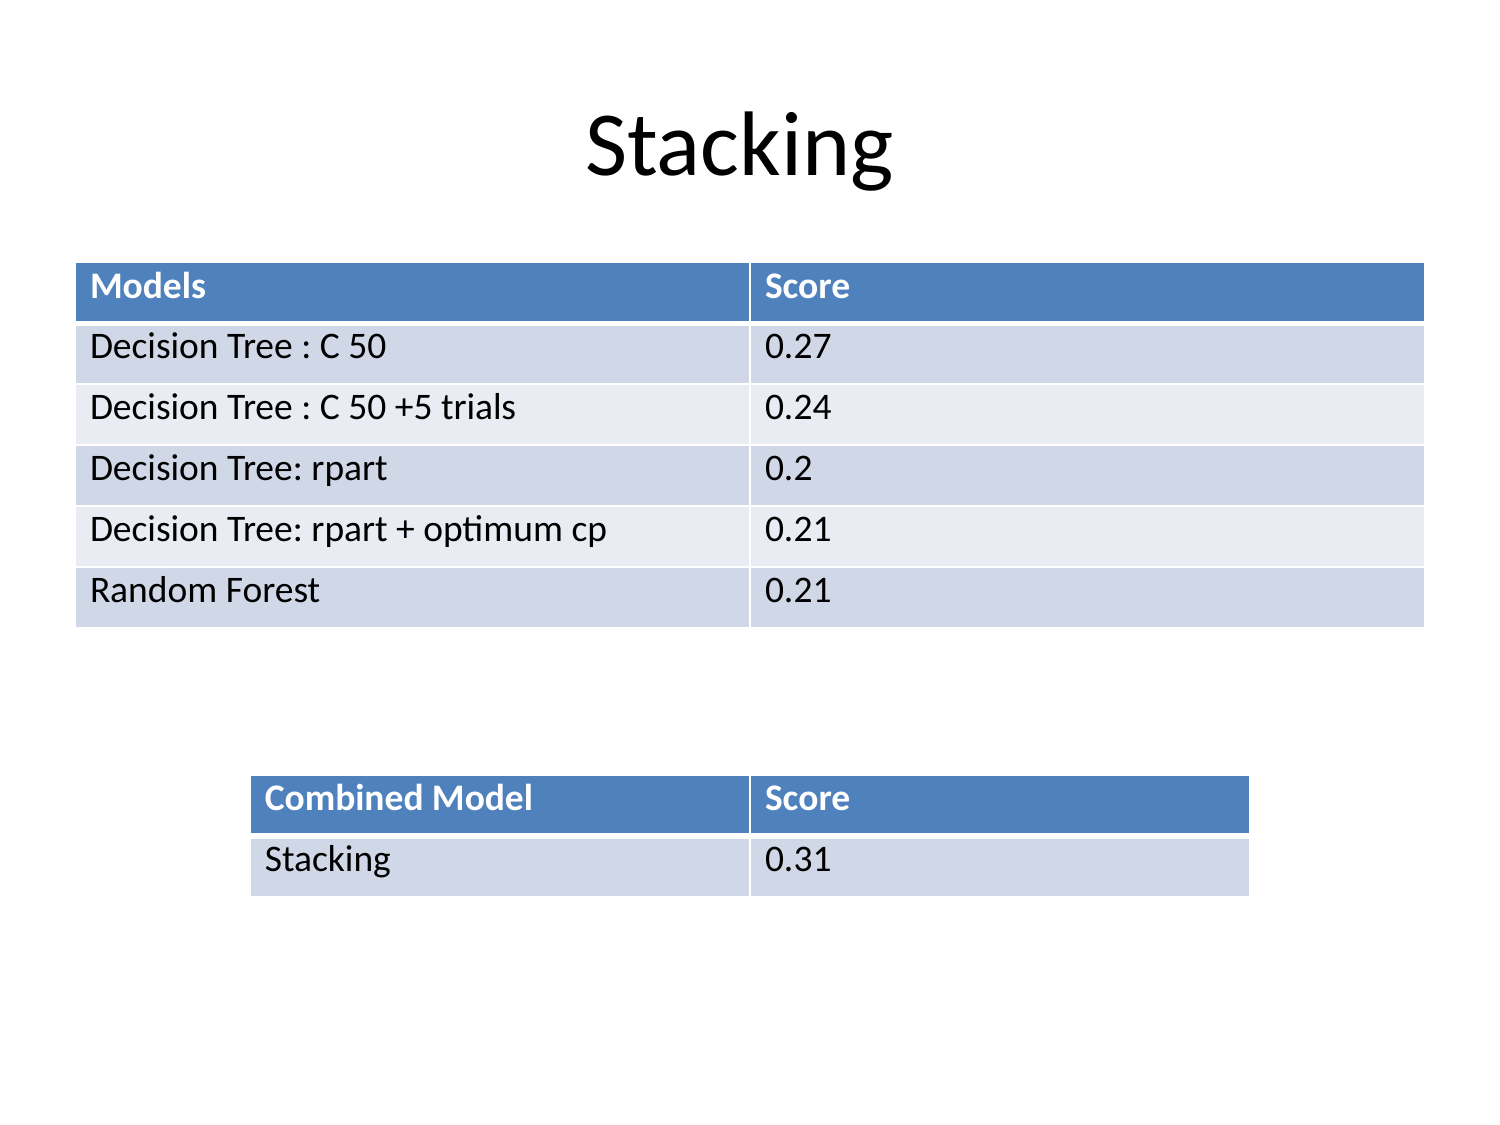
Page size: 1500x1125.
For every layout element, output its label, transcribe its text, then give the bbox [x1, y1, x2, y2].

table_cell Decision Tree: rpart + optimum cp [76, 507, 749, 566]
table_header Combined Model [251, 776, 749, 833]
table_cell 0.31 [751, 839, 1249, 896]
table_cell Decision Tree : C 50 [76, 326, 749, 383]
table_cell 0.21 [751, 568, 1424, 627]
table_cell 0.21 [751, 507, 1424, 566]
table_header Score [751, 263, 1424, 321]
table_cell 0.2 [751, 446, 1424, 505]
table_header Score [751, 776, 1249, 833]
table_cell 0.24 [751, 385, 1424, 444]
table_header Models [76, 263, 749, 321]
table_cell Decision Tree : C 50 +5 trials [76, 385, 749, 444]
table_cell Decision Tree: rpart [76, 446, 749, 505]
title Stacking [75, 45, 1425, 233]
table_cell Stacking [251, 839, 749, 896]
table_cell Random Forest [76, 568, 749, 627]
table_cell 0.27 [751, 326, 1424, 383]
